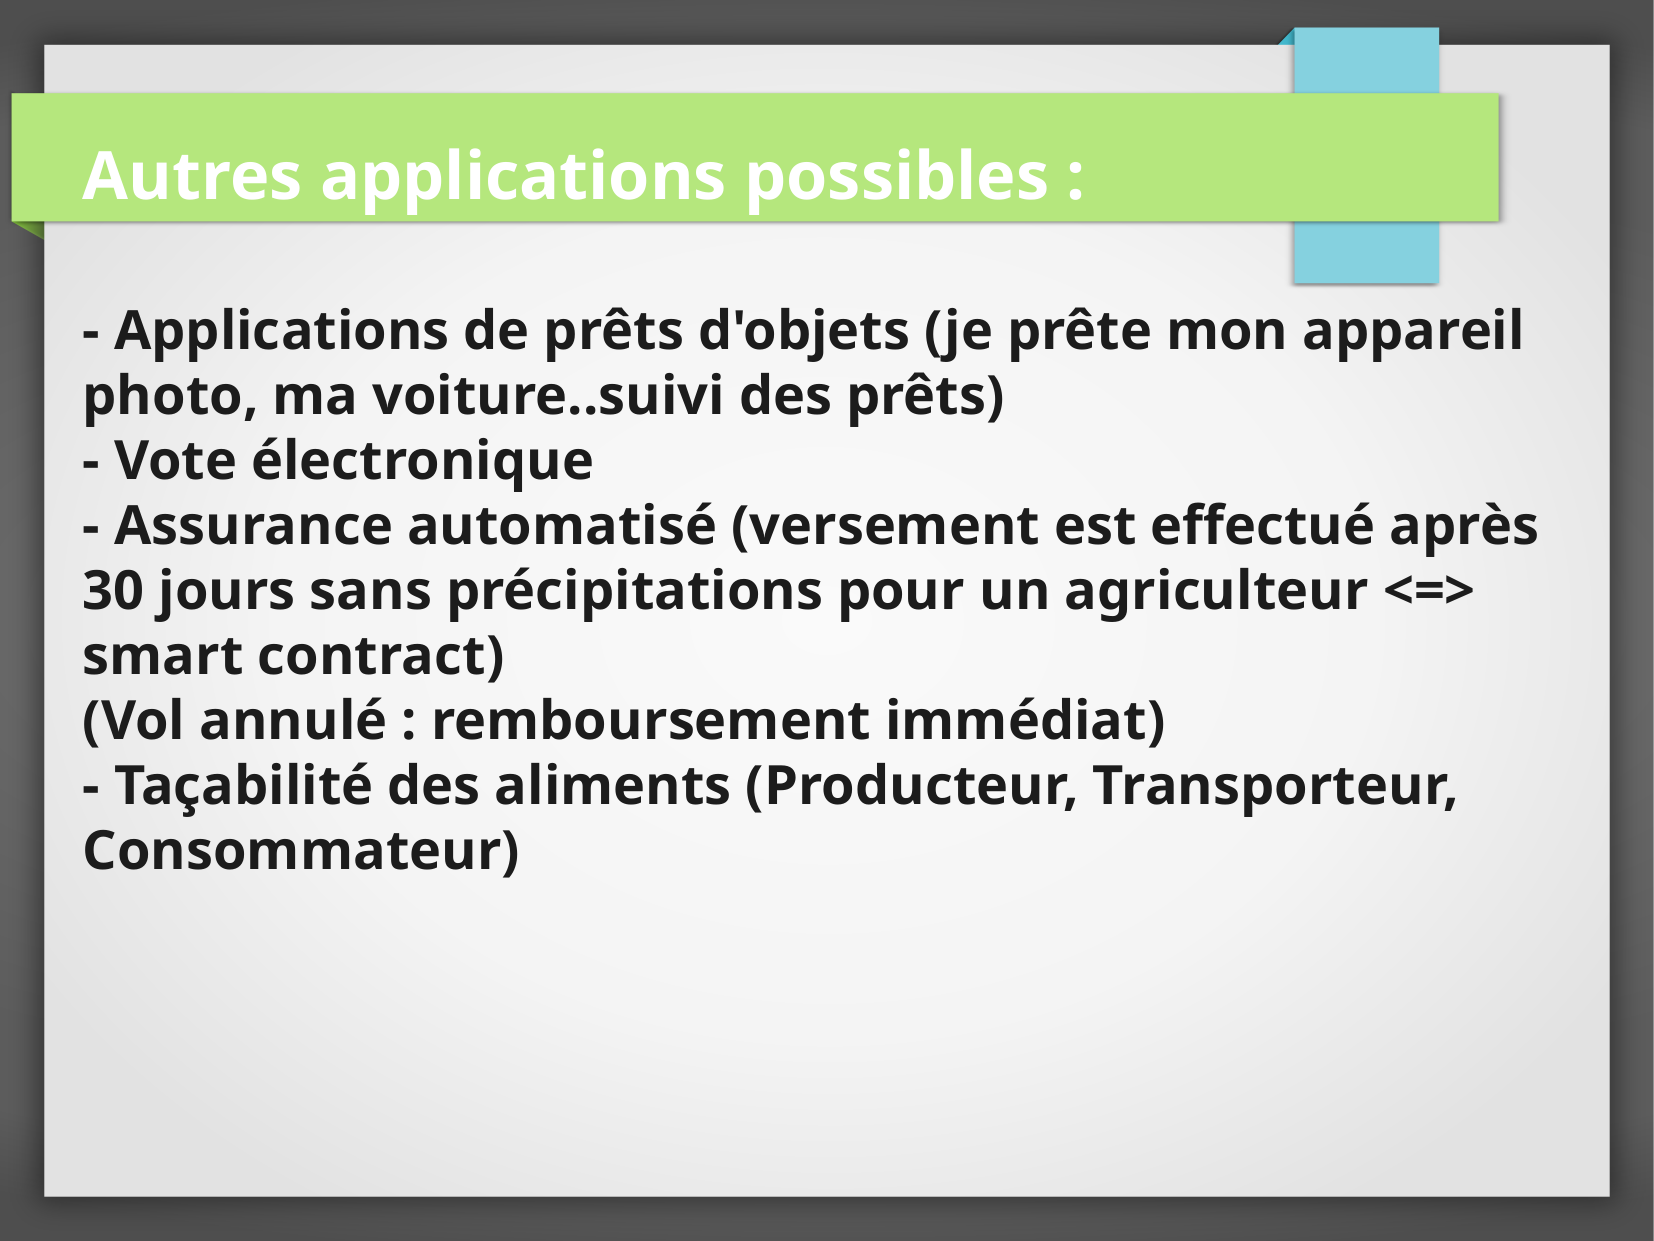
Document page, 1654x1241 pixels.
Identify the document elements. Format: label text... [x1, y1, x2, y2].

text_box Autres applications possibles : [82, 94, 1264, 213]
text_box - Applications de prêts d'objets (je prête mon appareil photo, ma voiture..suivi des prêts) - Vote électronique - Assurance automatisé (versement est effectué après 30 jours sans précipitations pour un agriculteur <=> smart contract) (Vol annulé : remboursement immédiat) - Taçabilité des aliments (Producteur, Transporteur, Consommateur) [82, 295, 1571, 1015]
picture [0, 0, 1654, 1241]
